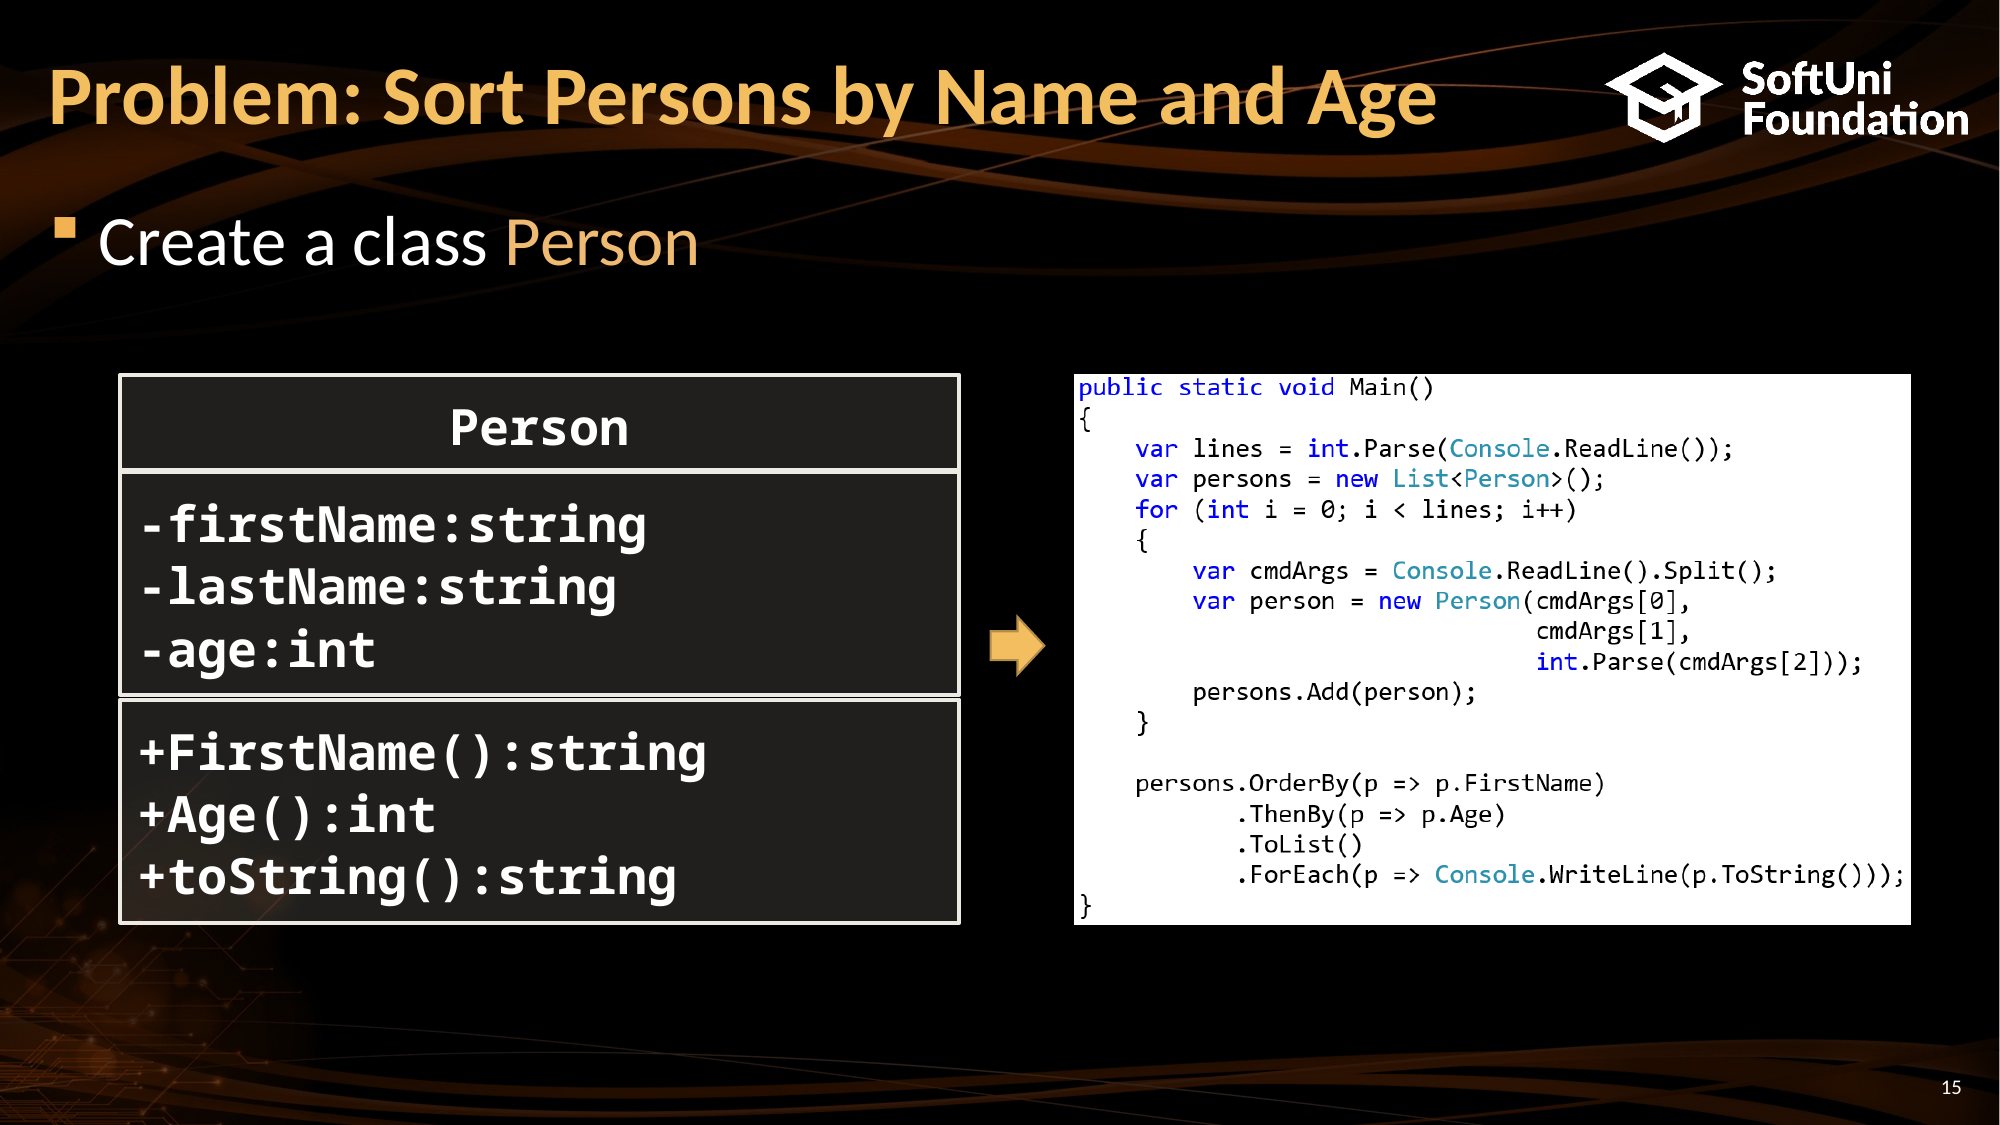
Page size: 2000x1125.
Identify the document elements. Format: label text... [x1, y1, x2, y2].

list Create a class Person [31, 188, 1968, 1103]
text_box [989, 614, 1046, 678]
picture [0, 0, 2000, 1125]
title Problem: Sort Persons by Name and Age [30, 6, 1602, 189]
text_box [120, 374, 960, 925]
